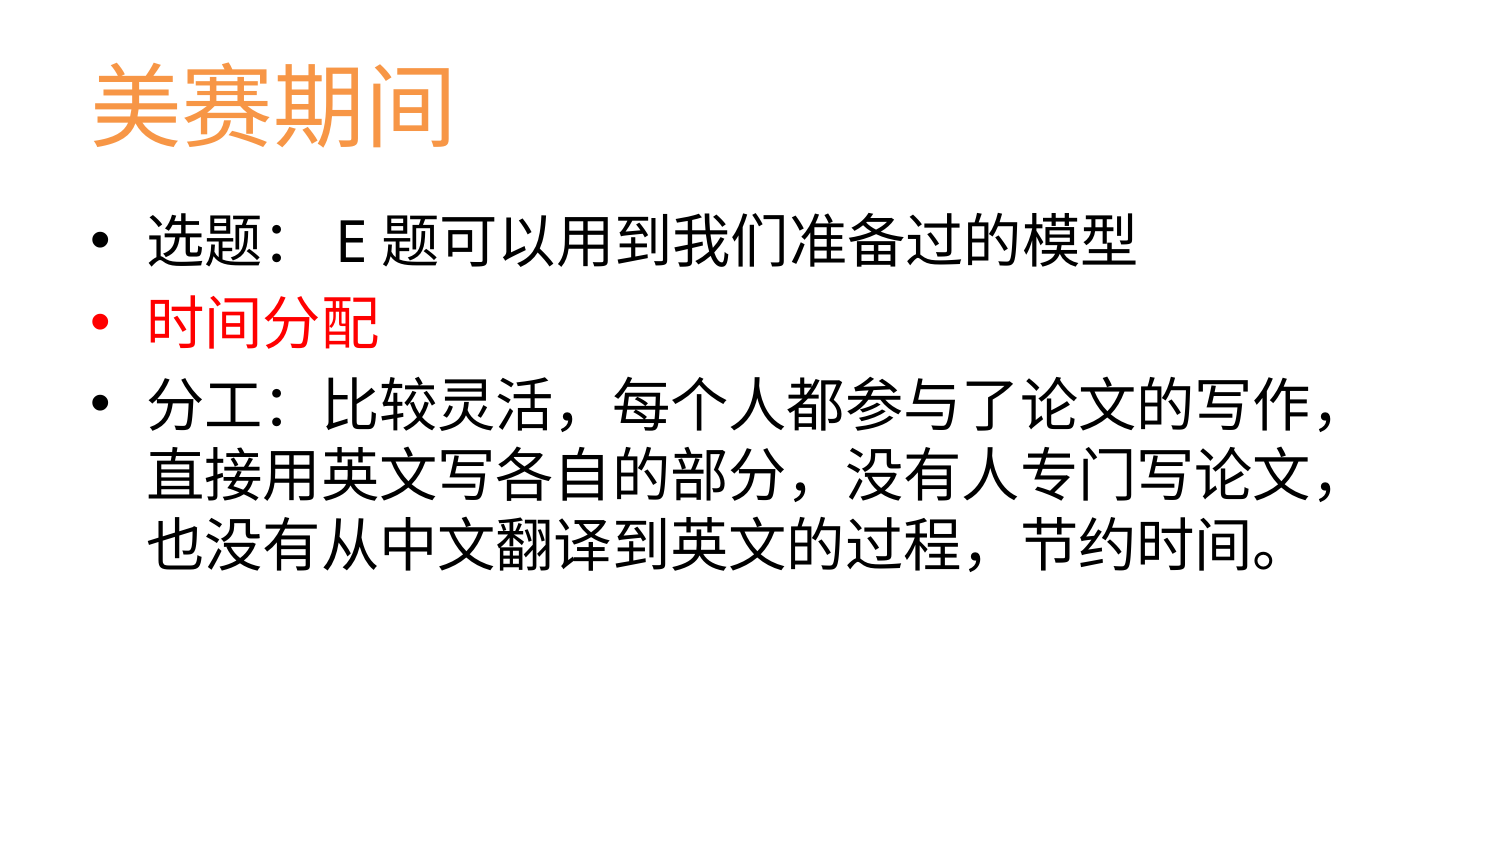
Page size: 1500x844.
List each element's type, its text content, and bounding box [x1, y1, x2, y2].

title 美赛期间 [75, 33, 1425, 175]
list 选题：E题可以用到我们准备过的模型 时间分配 分工：比较灵活，每个人都参与了论文的写作，直接用英文写各自的部分，没有人专门写论文，也没有从中文翻译到英文的过程，节约时间。 [75, 196, 1425, 754]
